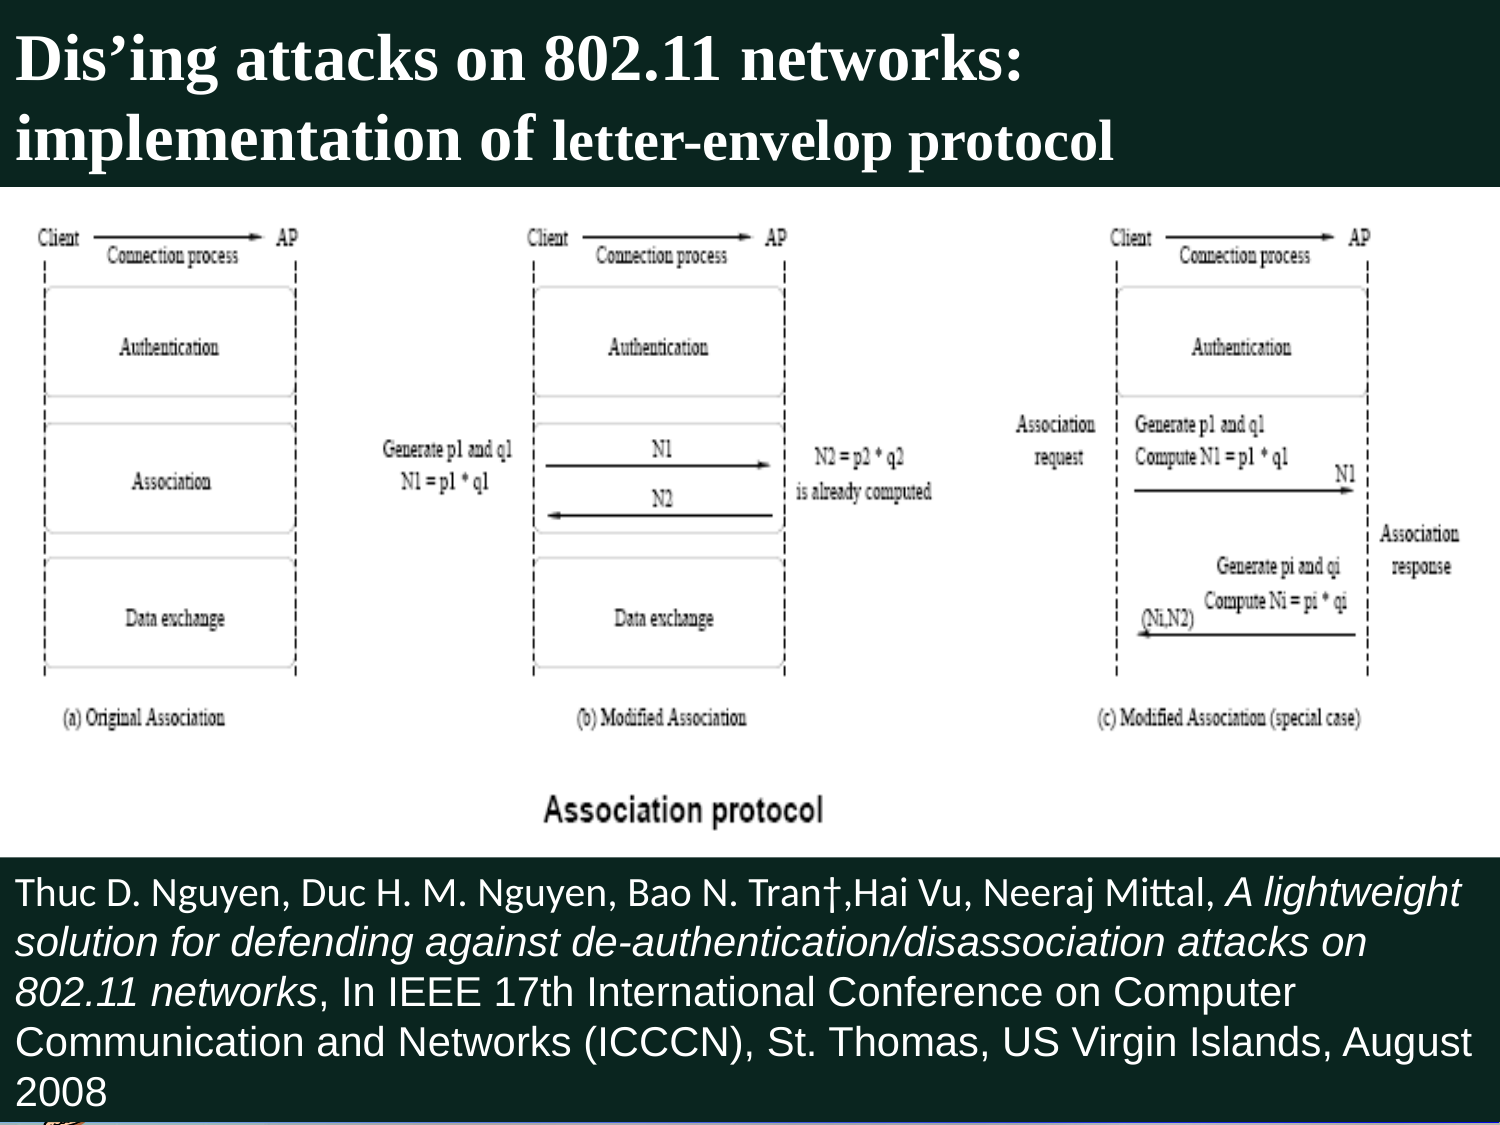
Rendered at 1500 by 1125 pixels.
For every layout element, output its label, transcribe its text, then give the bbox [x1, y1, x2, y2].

text_box Thuc D. Nguyen, Duc H. M. Nguyen, Bao N. Tran†,Hai Vu, Neeraj Mittal, A lightweight solution for defending against de-authentication/disassociation attacks on 802.11 networks, In IEEE 17th International Conference on Computer Communication and Networks (ICCCN), St. Thomas, US Virgin Islands, August 2008 [0, 870, 1500, 1123]
title Dis’ing attacks on 802.11 networks: implementation of letter-envelop protocol [0, 0, 1500, 186]
picture [0, 187, 1500, 863]
